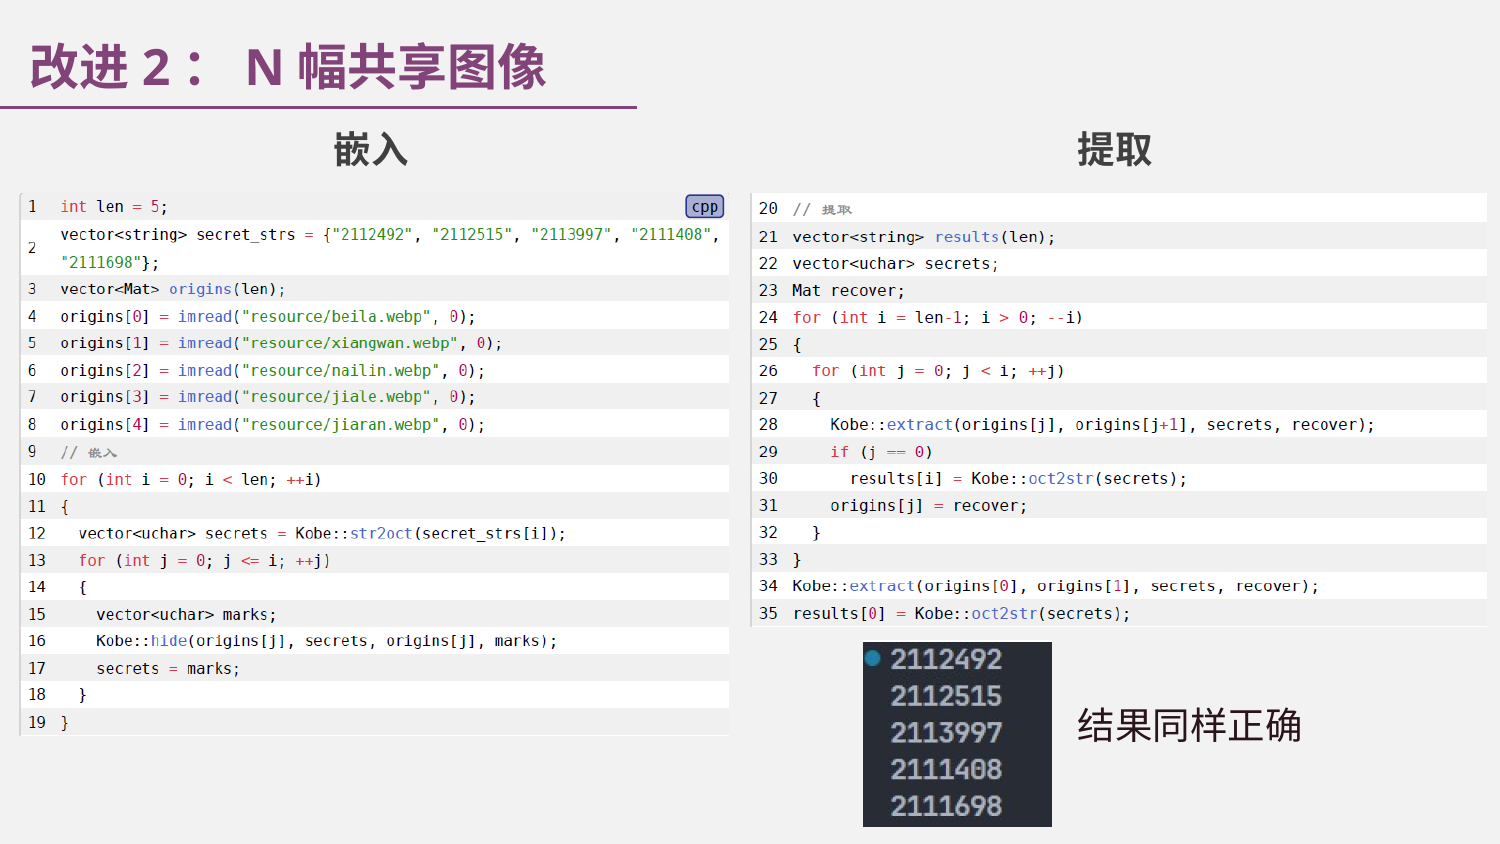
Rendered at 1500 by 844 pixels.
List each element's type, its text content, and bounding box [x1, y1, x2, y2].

text_box 提取 [1062, 118, 1173, 179]
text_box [862, 640, 1382, 827]
picture [19, 193, 729, 736]
picture [749, 193, 1487, 627]
text_box 改进2：N幅共享图像 [15, 28, 562, 103]
text_box 嵌入 [319, 118, 430, 179]
